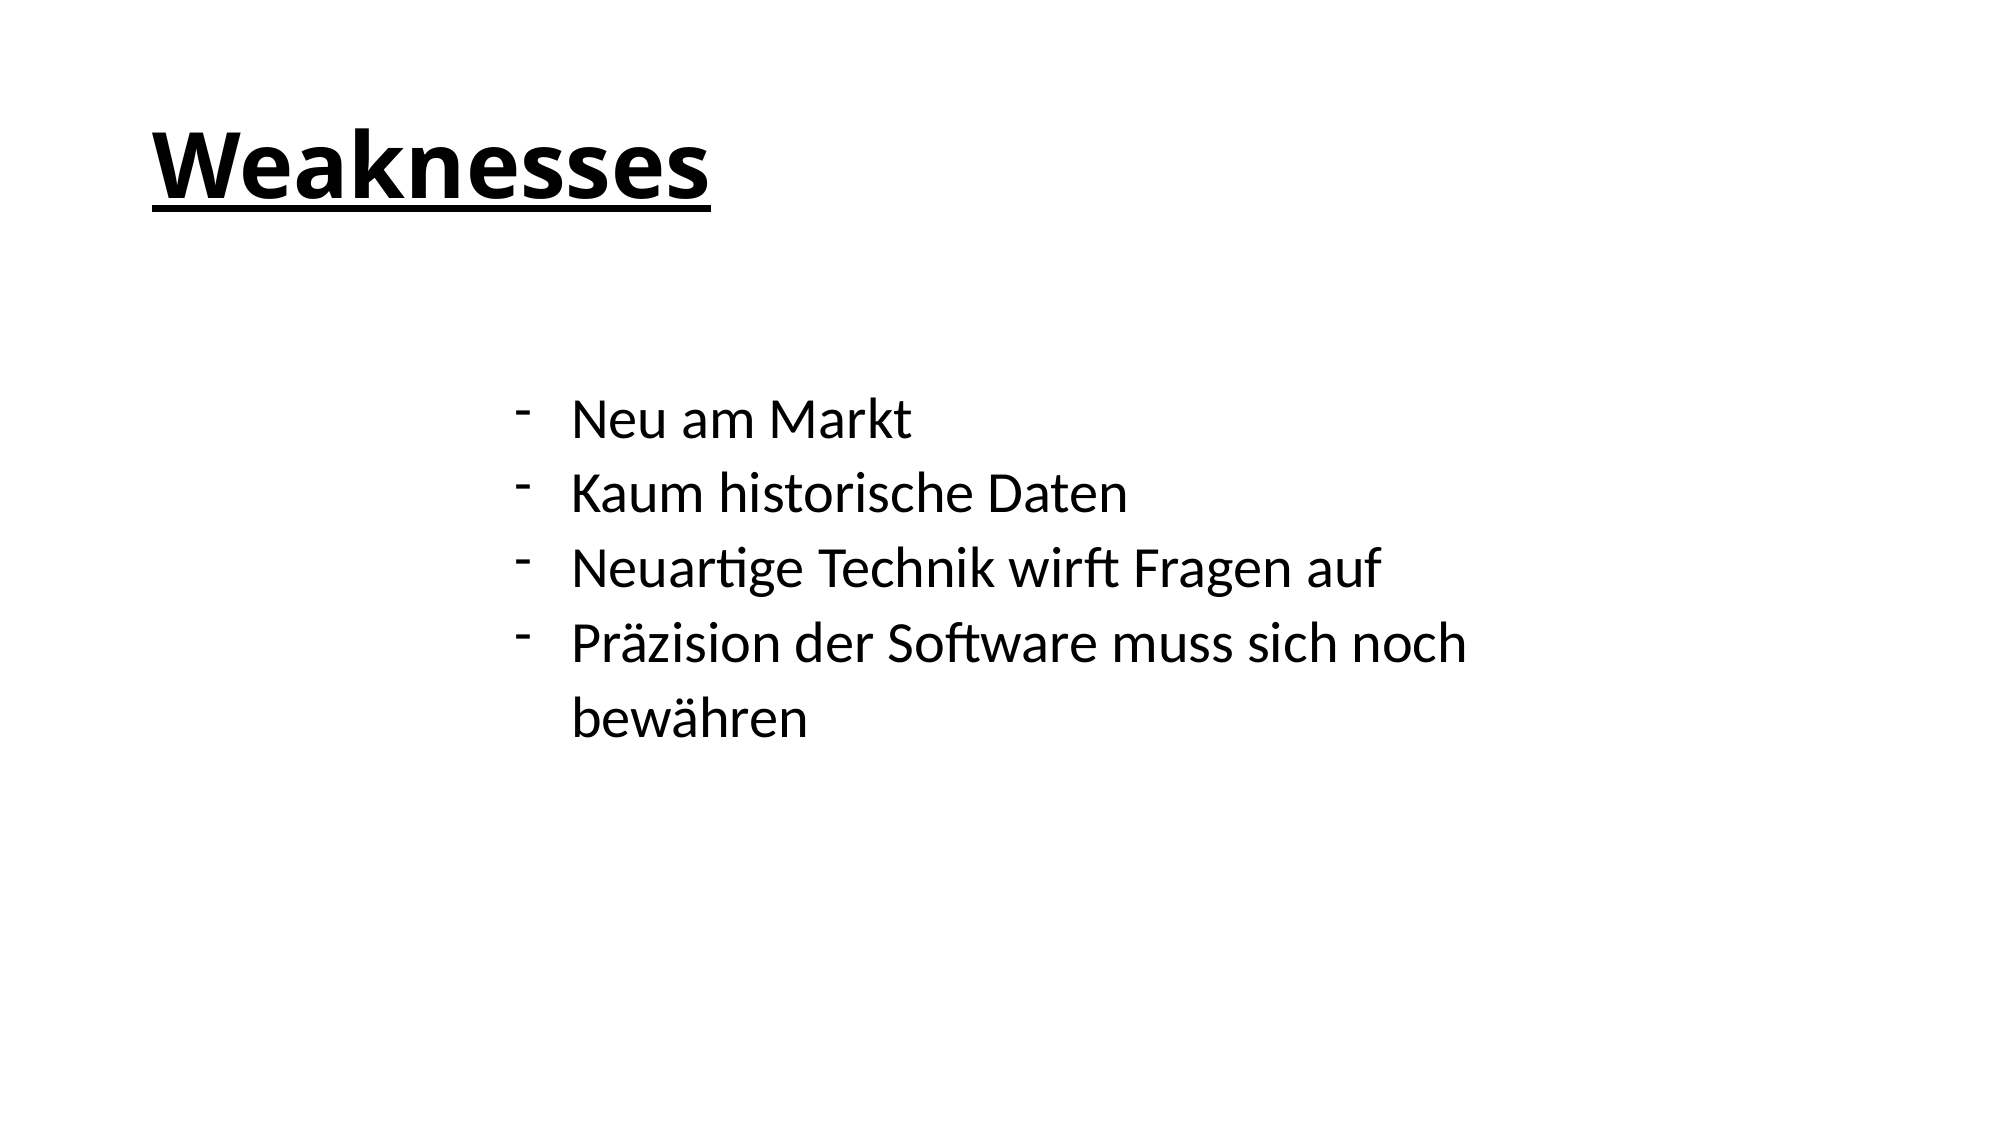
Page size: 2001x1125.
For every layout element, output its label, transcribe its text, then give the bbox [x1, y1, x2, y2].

title Weaknesses [137, 59, 1863, 278]
text_box Neu am Markt Kaum historische Daten Neuartige Technik wirft Fragen auf Präzision der Software muss sich noch bewähren [500, 367, 1500, 757]
